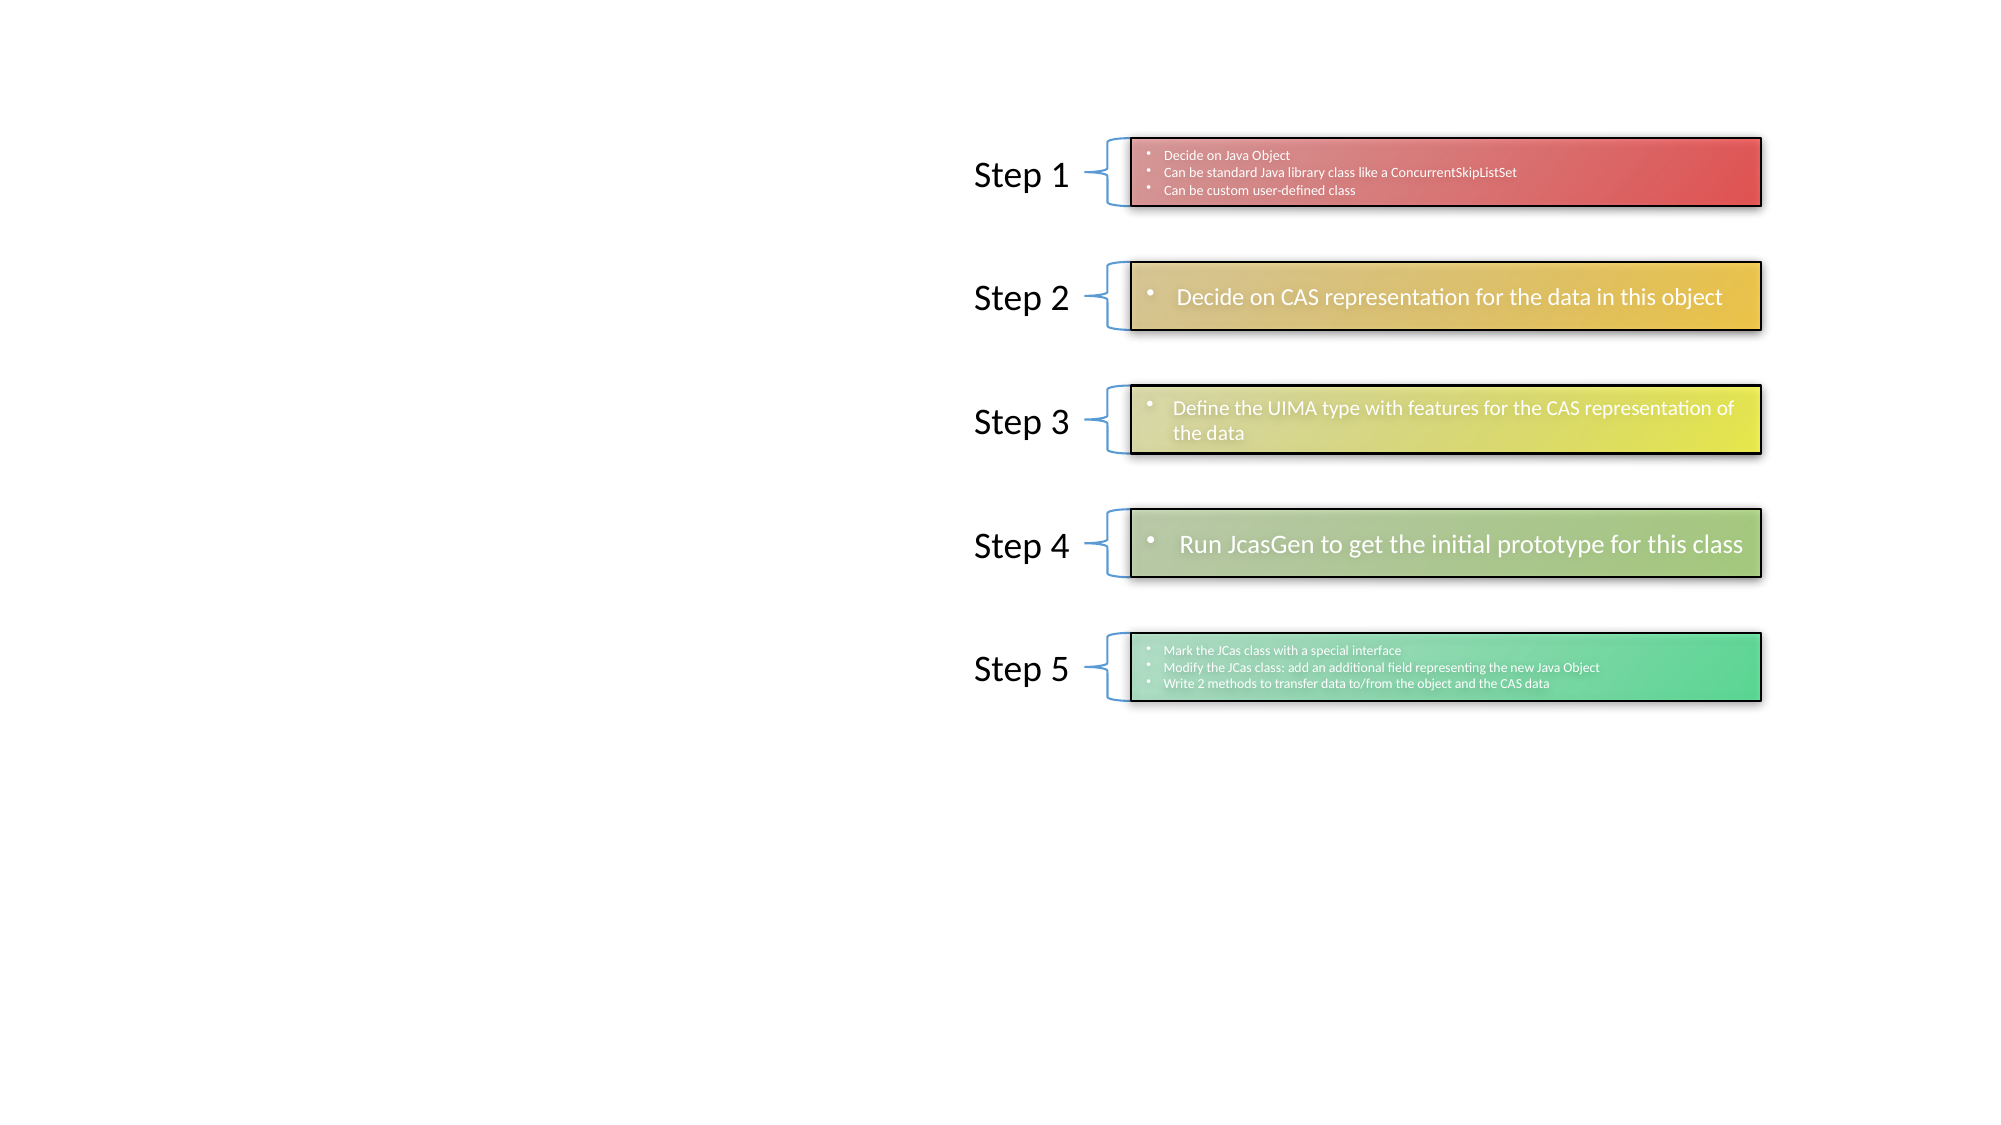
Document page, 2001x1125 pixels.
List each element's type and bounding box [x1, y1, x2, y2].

text_box [852, 110, 1781, 729]
